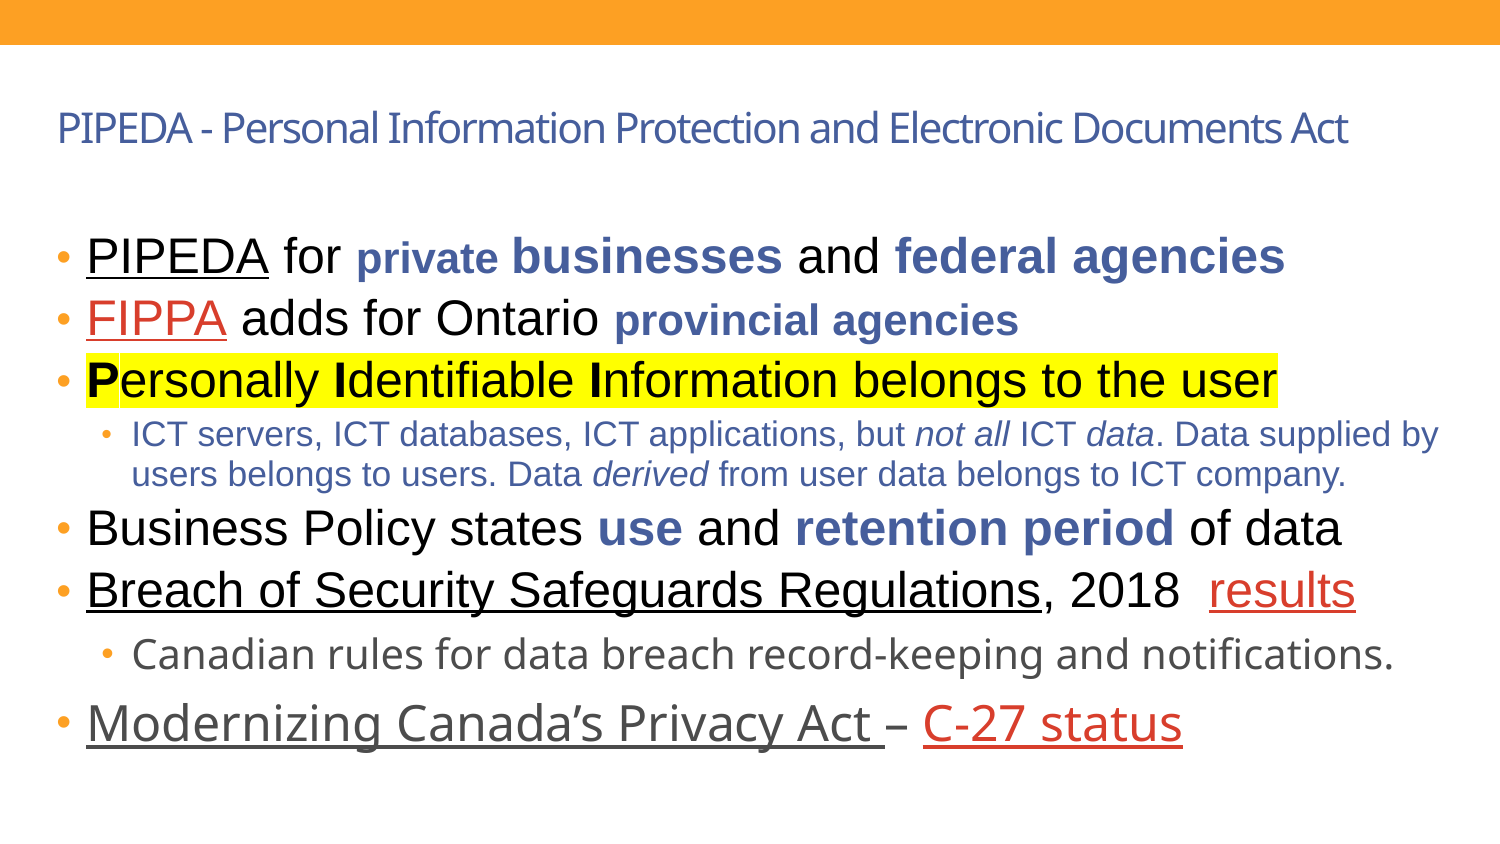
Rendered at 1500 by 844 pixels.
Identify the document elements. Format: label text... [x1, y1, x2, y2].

list PIPEDA for private businesses and federal agencies FIPPA adds for Ontario provincial agencies Personally Identifiable Information belongs to the user ICT servers, ICT databases, ICT applications, but not all ICT data. Data supplied by users belongs to users. Data derived from user data belongs to ICT company. Business Policy states use and retention period of data Breach of Security Safeguards Regulations, 2018 results Canadian rules for data breach record-keeping and notifications. Modernizing Canada’s Privacy Act – C-27 status [41, 221, 1500, 844]
title PIPEDA - Personal Information Protection and Electronic Documents Act [41, 65, 1471, 188]
